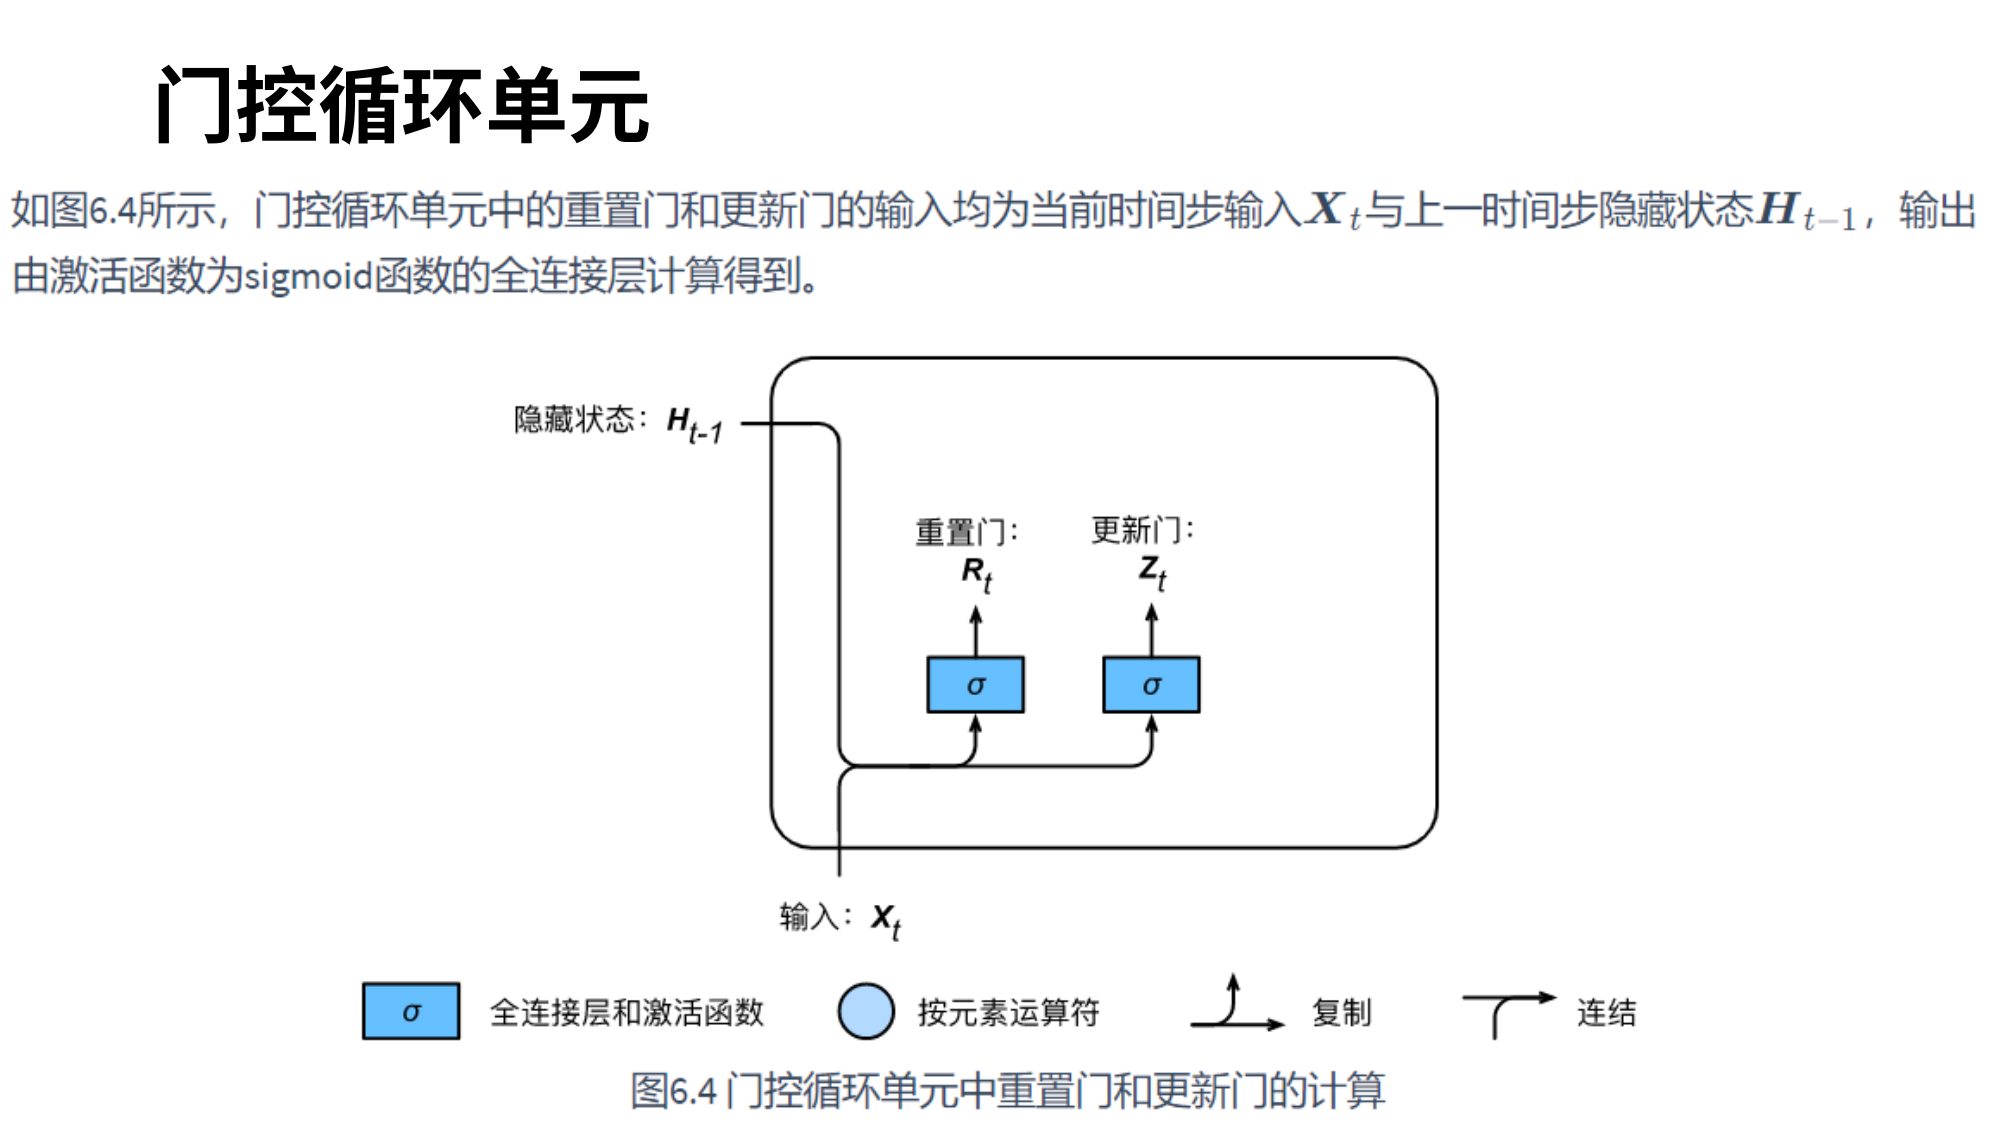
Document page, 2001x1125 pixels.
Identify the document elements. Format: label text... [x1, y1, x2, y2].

picture [0, 170, 2000, 1125]
title 门控循环单元 [137, 0, 1863, 170]
